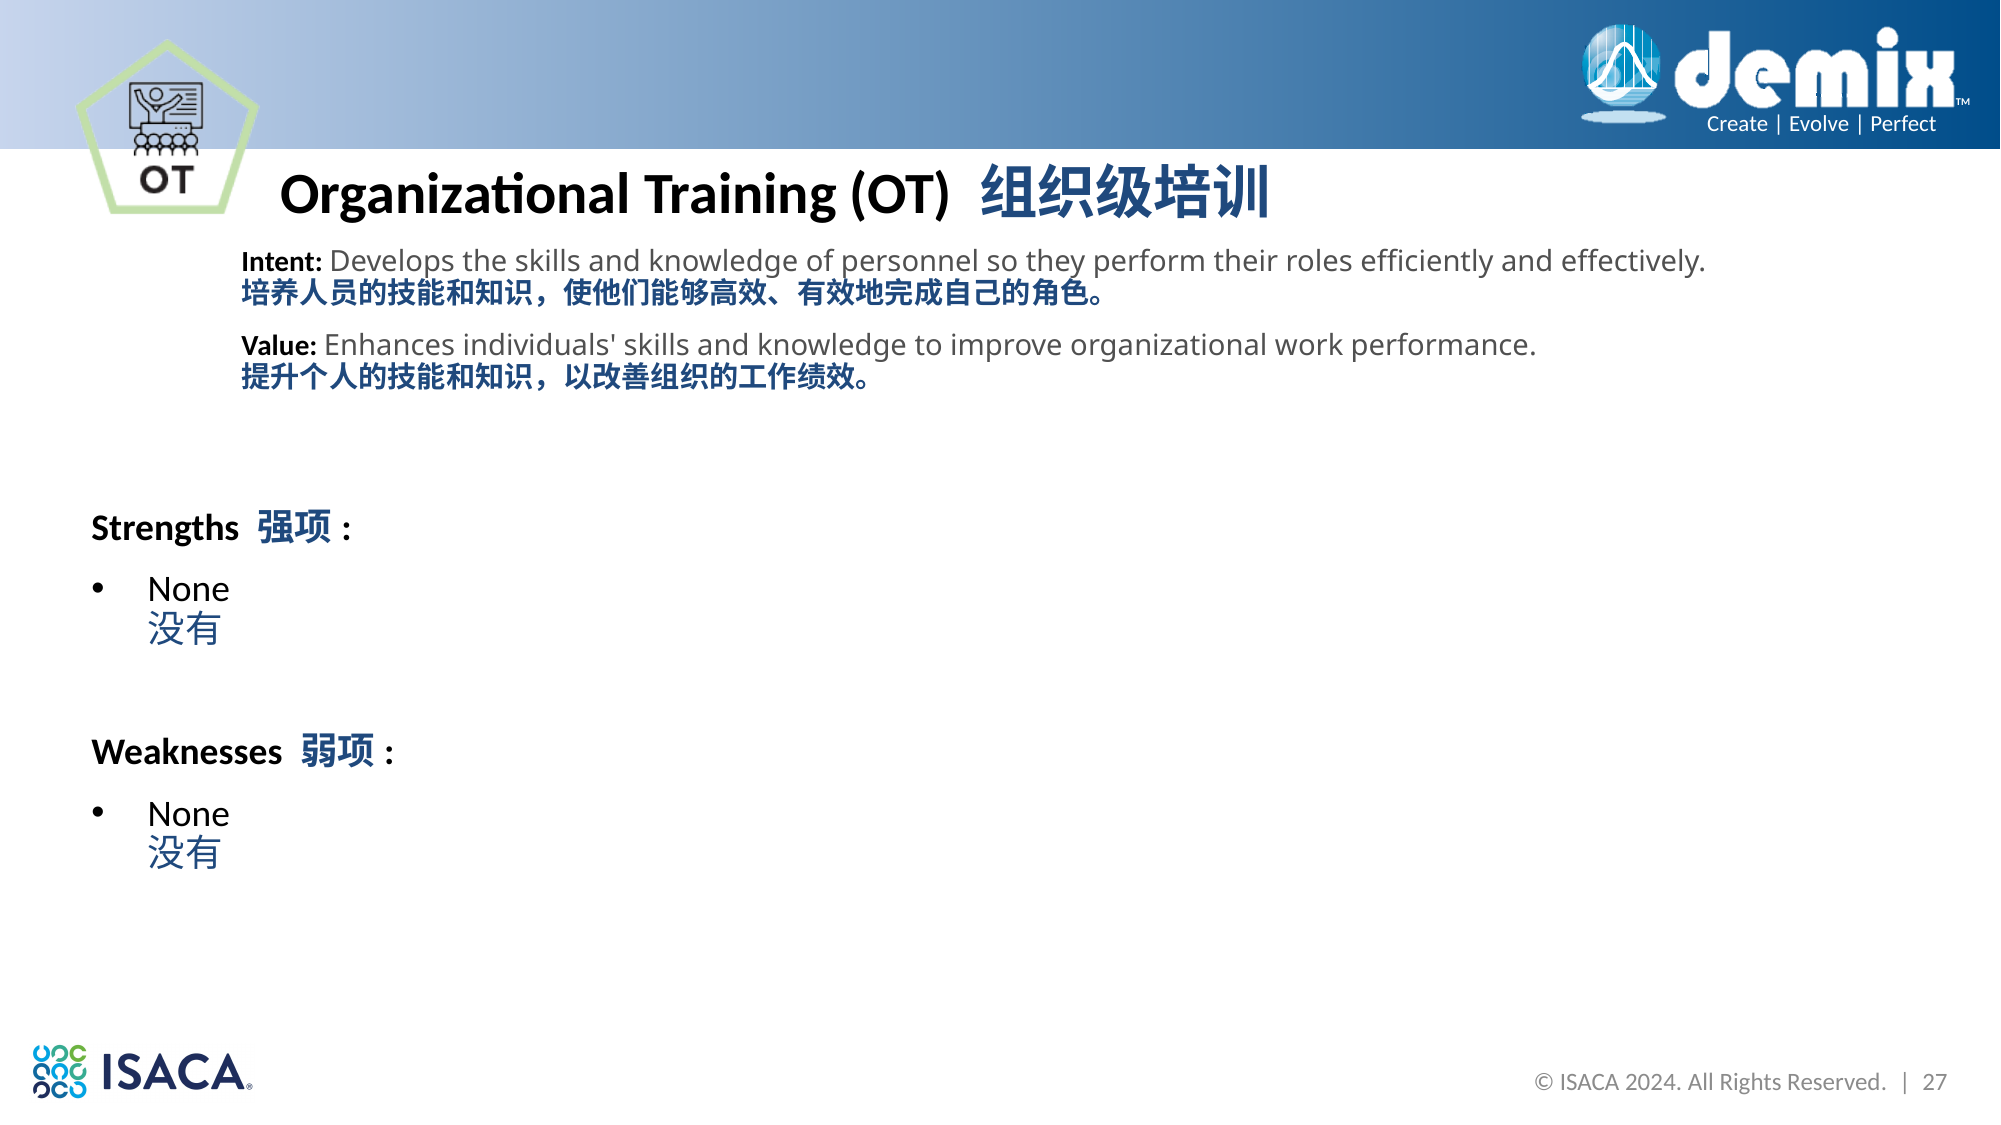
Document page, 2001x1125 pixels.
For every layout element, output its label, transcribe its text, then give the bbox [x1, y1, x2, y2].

picture [68, 38, 266, 216]
title Organizational Training (OT) 组织级培训 [265, 150, 1910, 238]
text_box Strengths 强项: None 没有 Weaknesses 弱项: None 没有 [76, 500, 1925, 1009]
picture [1549, 3, 2000, 153]
picture [29, 1043, 255, 1103]
list Intent: Develops the skills and knowledge of personnel so they perform their roles efficiently and effectively. 培养人员的技能和知识，使他们能够高效、有效地完成自己的角色。 Value: Enhances individuals' skills and knowledge to improve organizational work performance. 提升个人的技能和知识，以改善组织的工作绩效。 [76, 238, 1925, 435]
